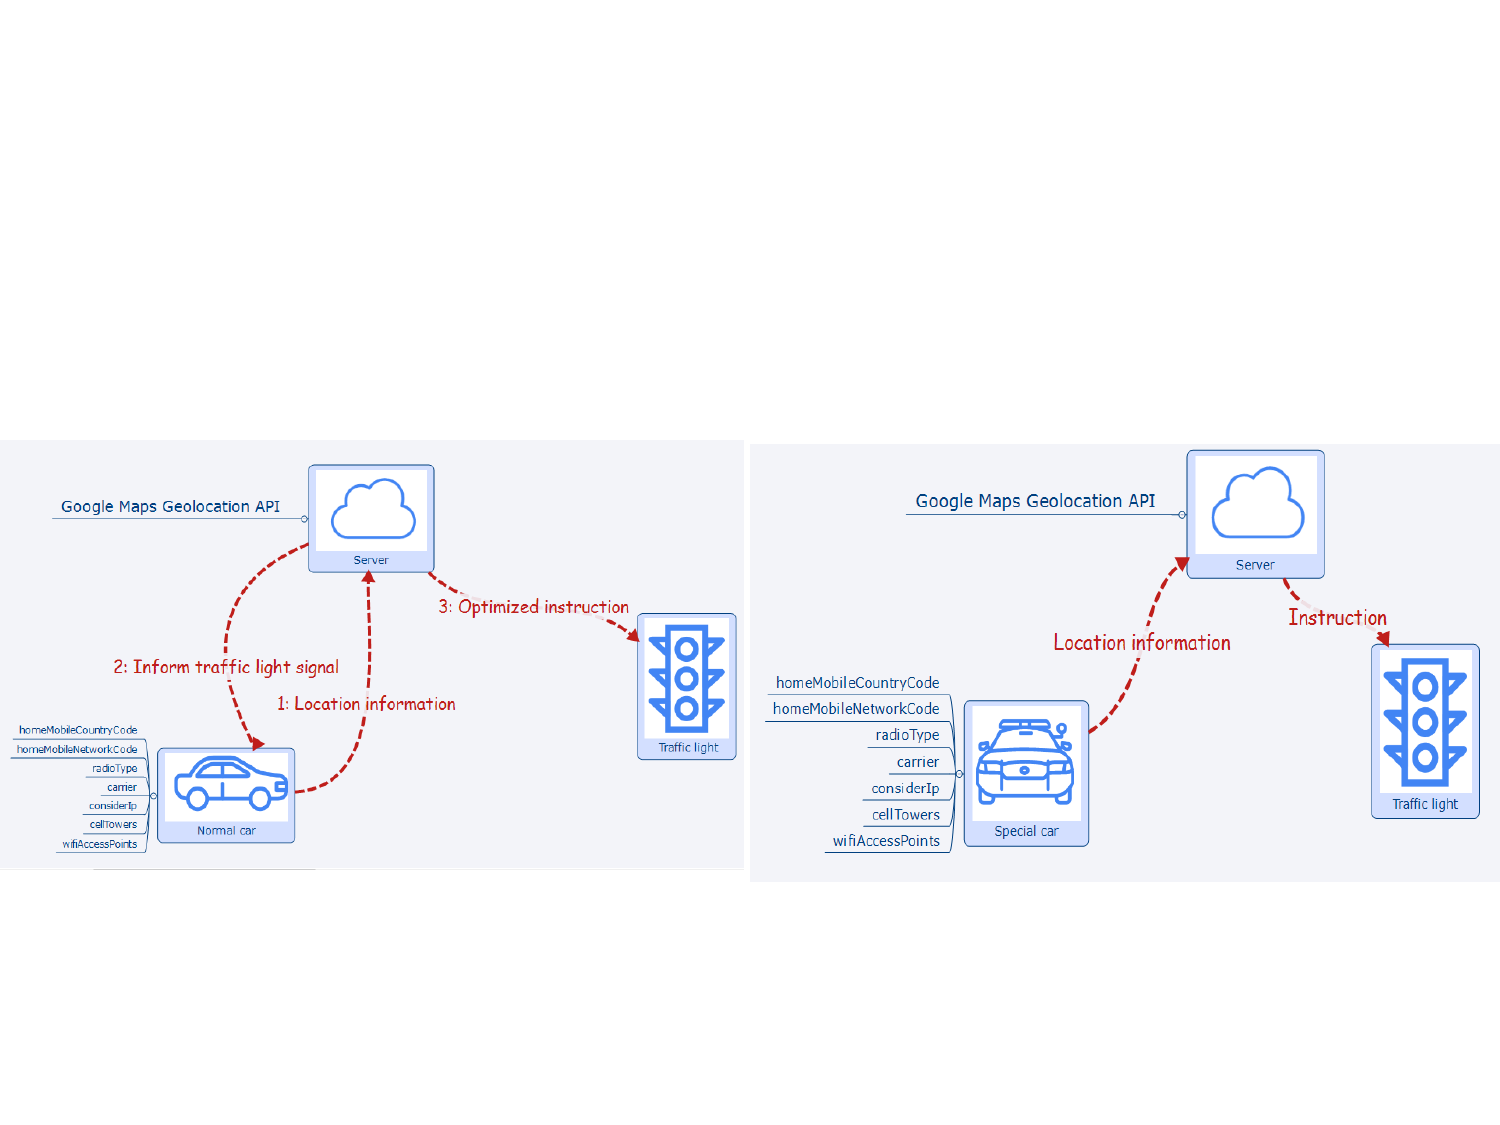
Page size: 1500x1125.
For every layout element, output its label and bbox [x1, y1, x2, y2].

list [0, 440, 744, 870]
picture [749, 444, 1500, 882]
